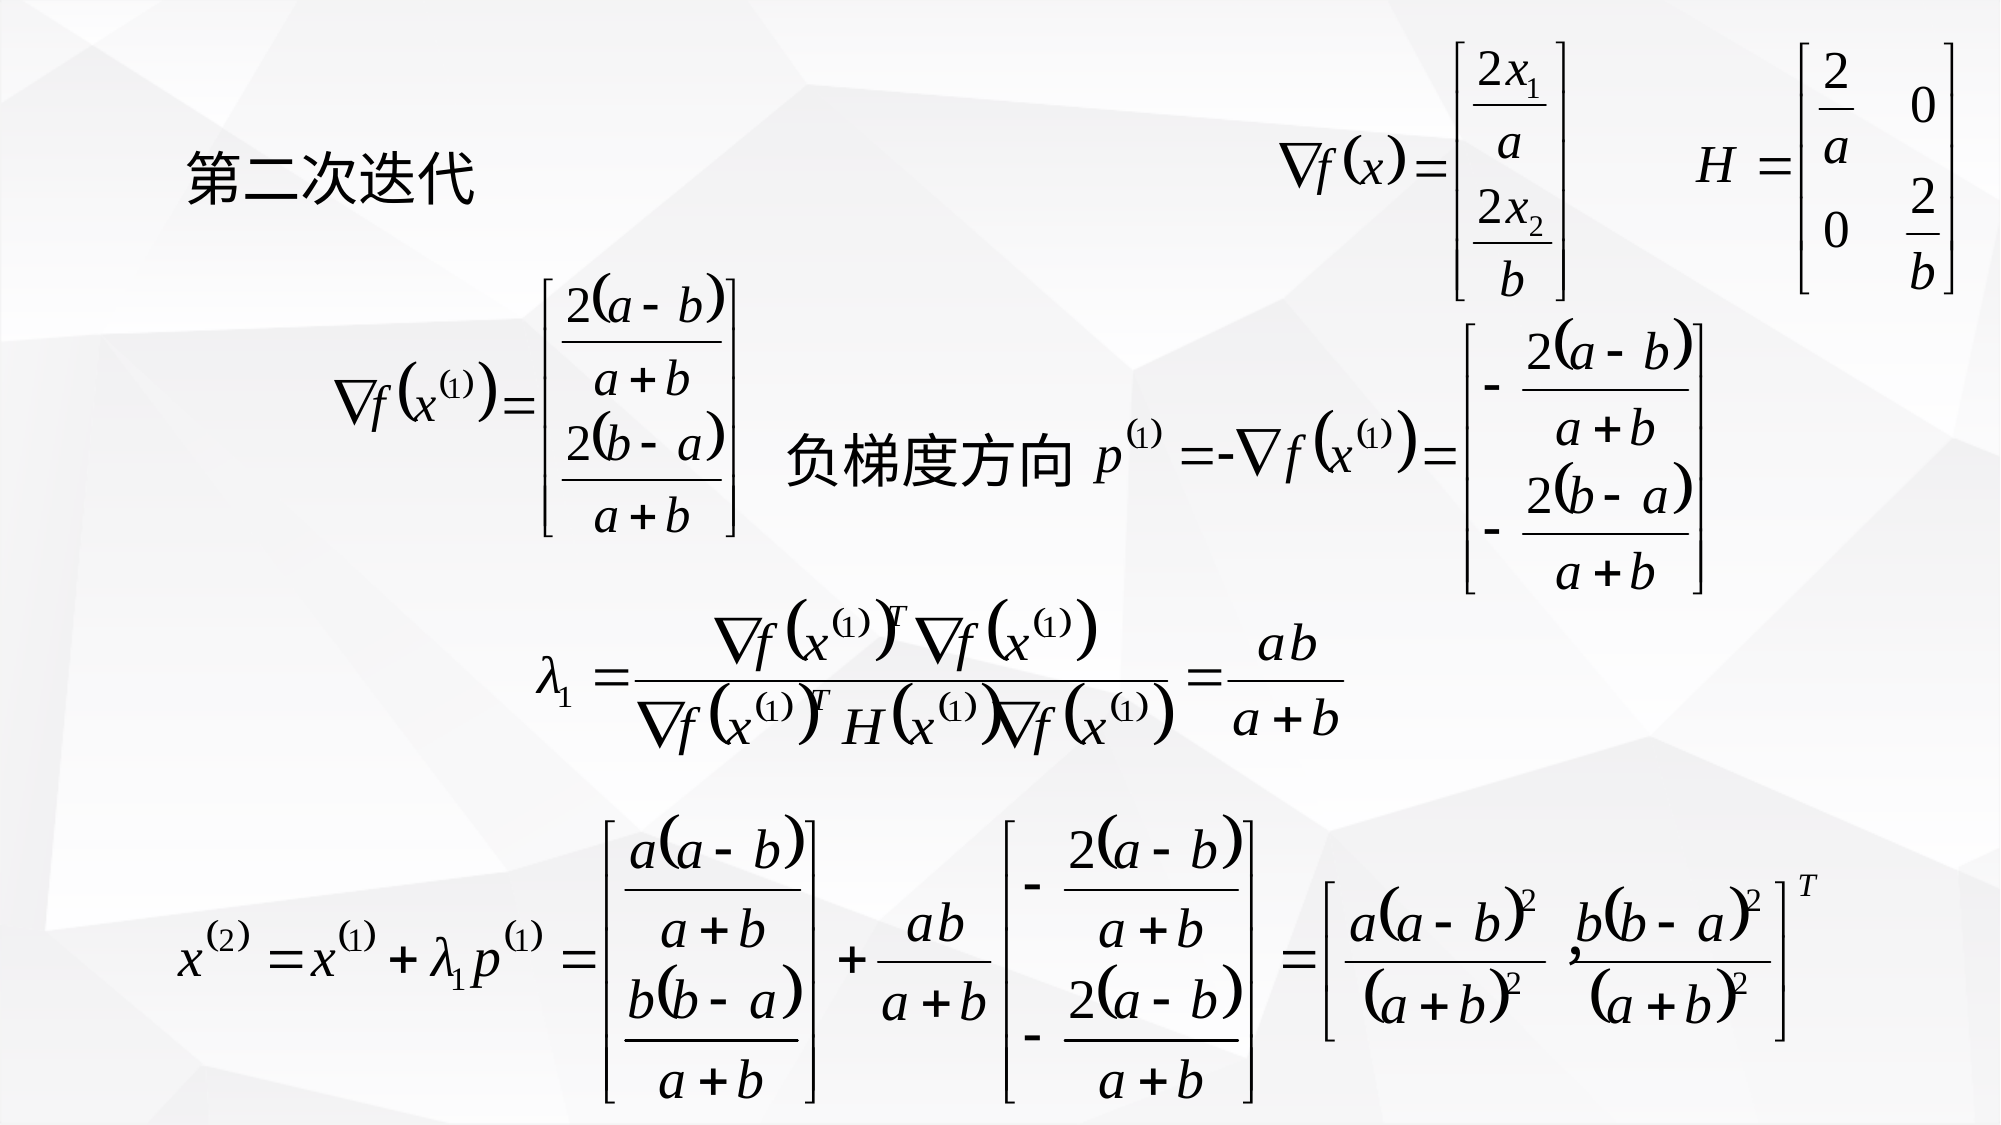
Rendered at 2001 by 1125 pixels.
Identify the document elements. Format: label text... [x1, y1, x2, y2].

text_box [167, 808, 1832, 1116]
text_box 负梯度方向 [769, 416, 1081, 502]
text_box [1081, 312, 1723, 607]
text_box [327, 267, 756, 550]
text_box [525, 592, 1357, 769]
picture [0, 0, 2001, 1125]
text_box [1273, 30, 1585, 312]
text_box 第二次迭代 [169, 134, 716, 220]
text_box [1687, 30, 1972, 307]
